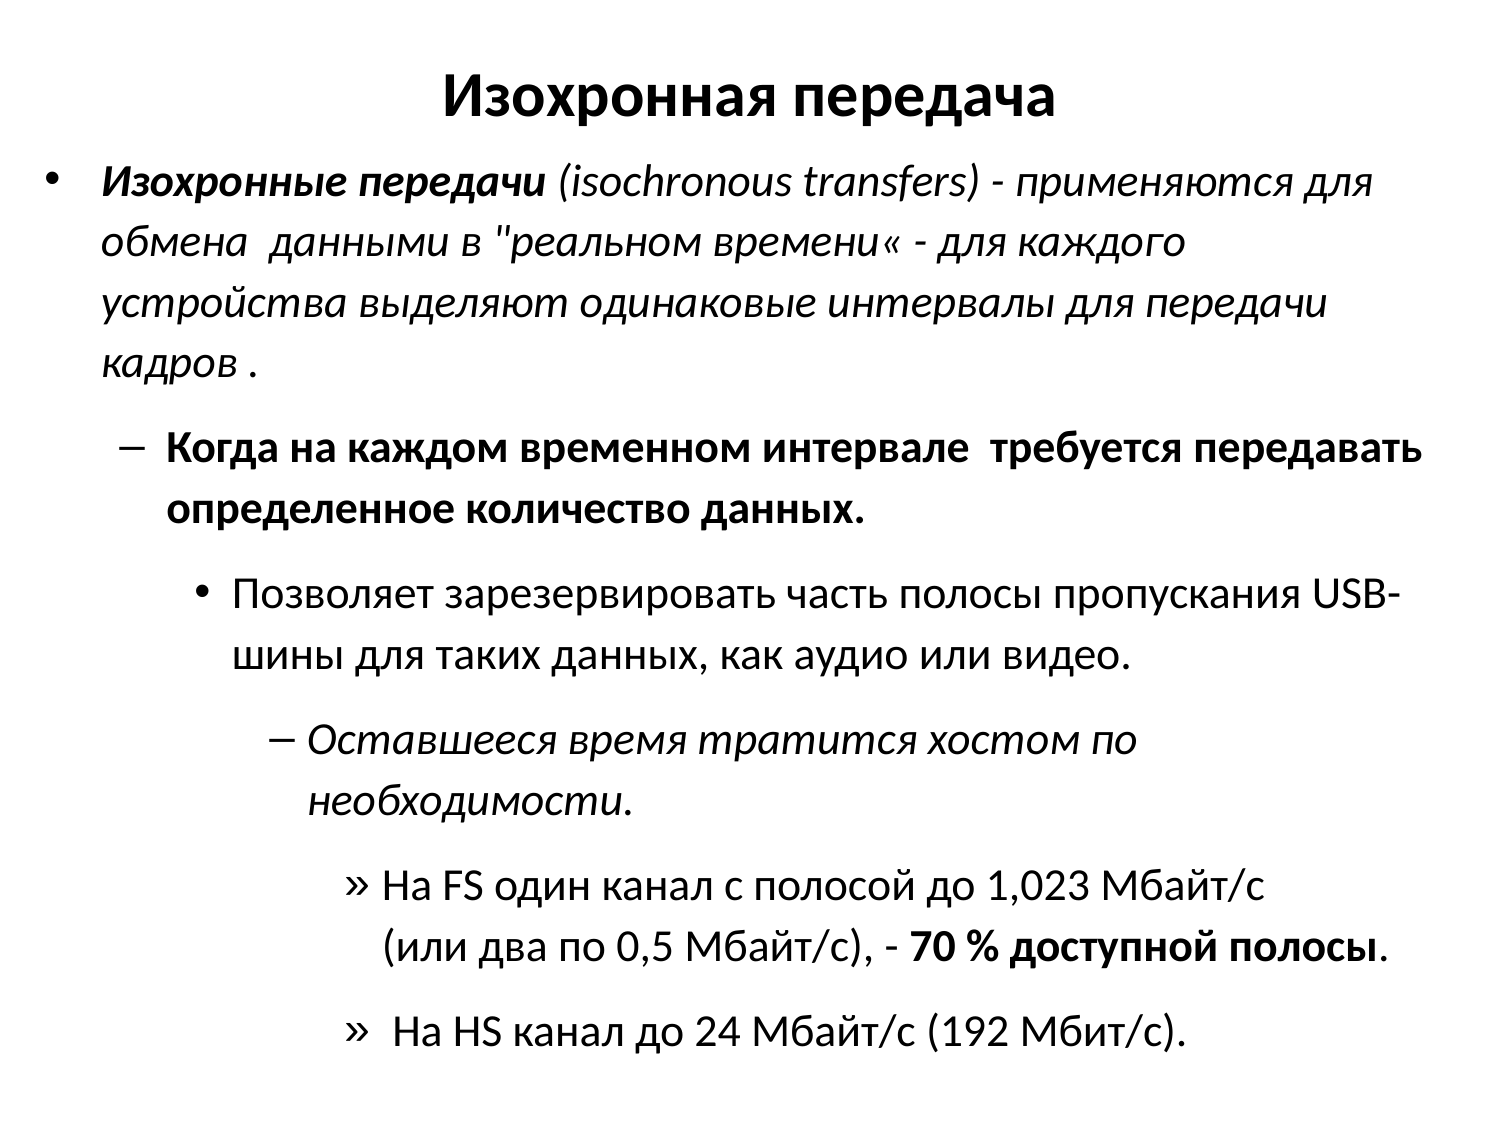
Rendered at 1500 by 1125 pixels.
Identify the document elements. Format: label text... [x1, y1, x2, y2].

title Изохронная передача [75, 45, 1425, 137]
list Изохронные передачи (isochronous transfers) - применяются для обмена данными в "реальном времени« - для каждого устройства выделяют одинаковые интервалы для передачи кадров . Когда на каждом временном интервале требуется передавать определенное количество данных. Позволяет зарезервировать часть полосы пропускания USB-шины для таких данных, как аудио или видео. Оставшееся время тратится хостом по необходимости. На FS один канал с полосой до 1,023 Мбайт/с (или два по 0,5 Мбайт/с), - 70 % доступной полосы. На HS канал до 24 Мбайт/с (192 Мбит/с). [29, 137, 1451, 1059]
